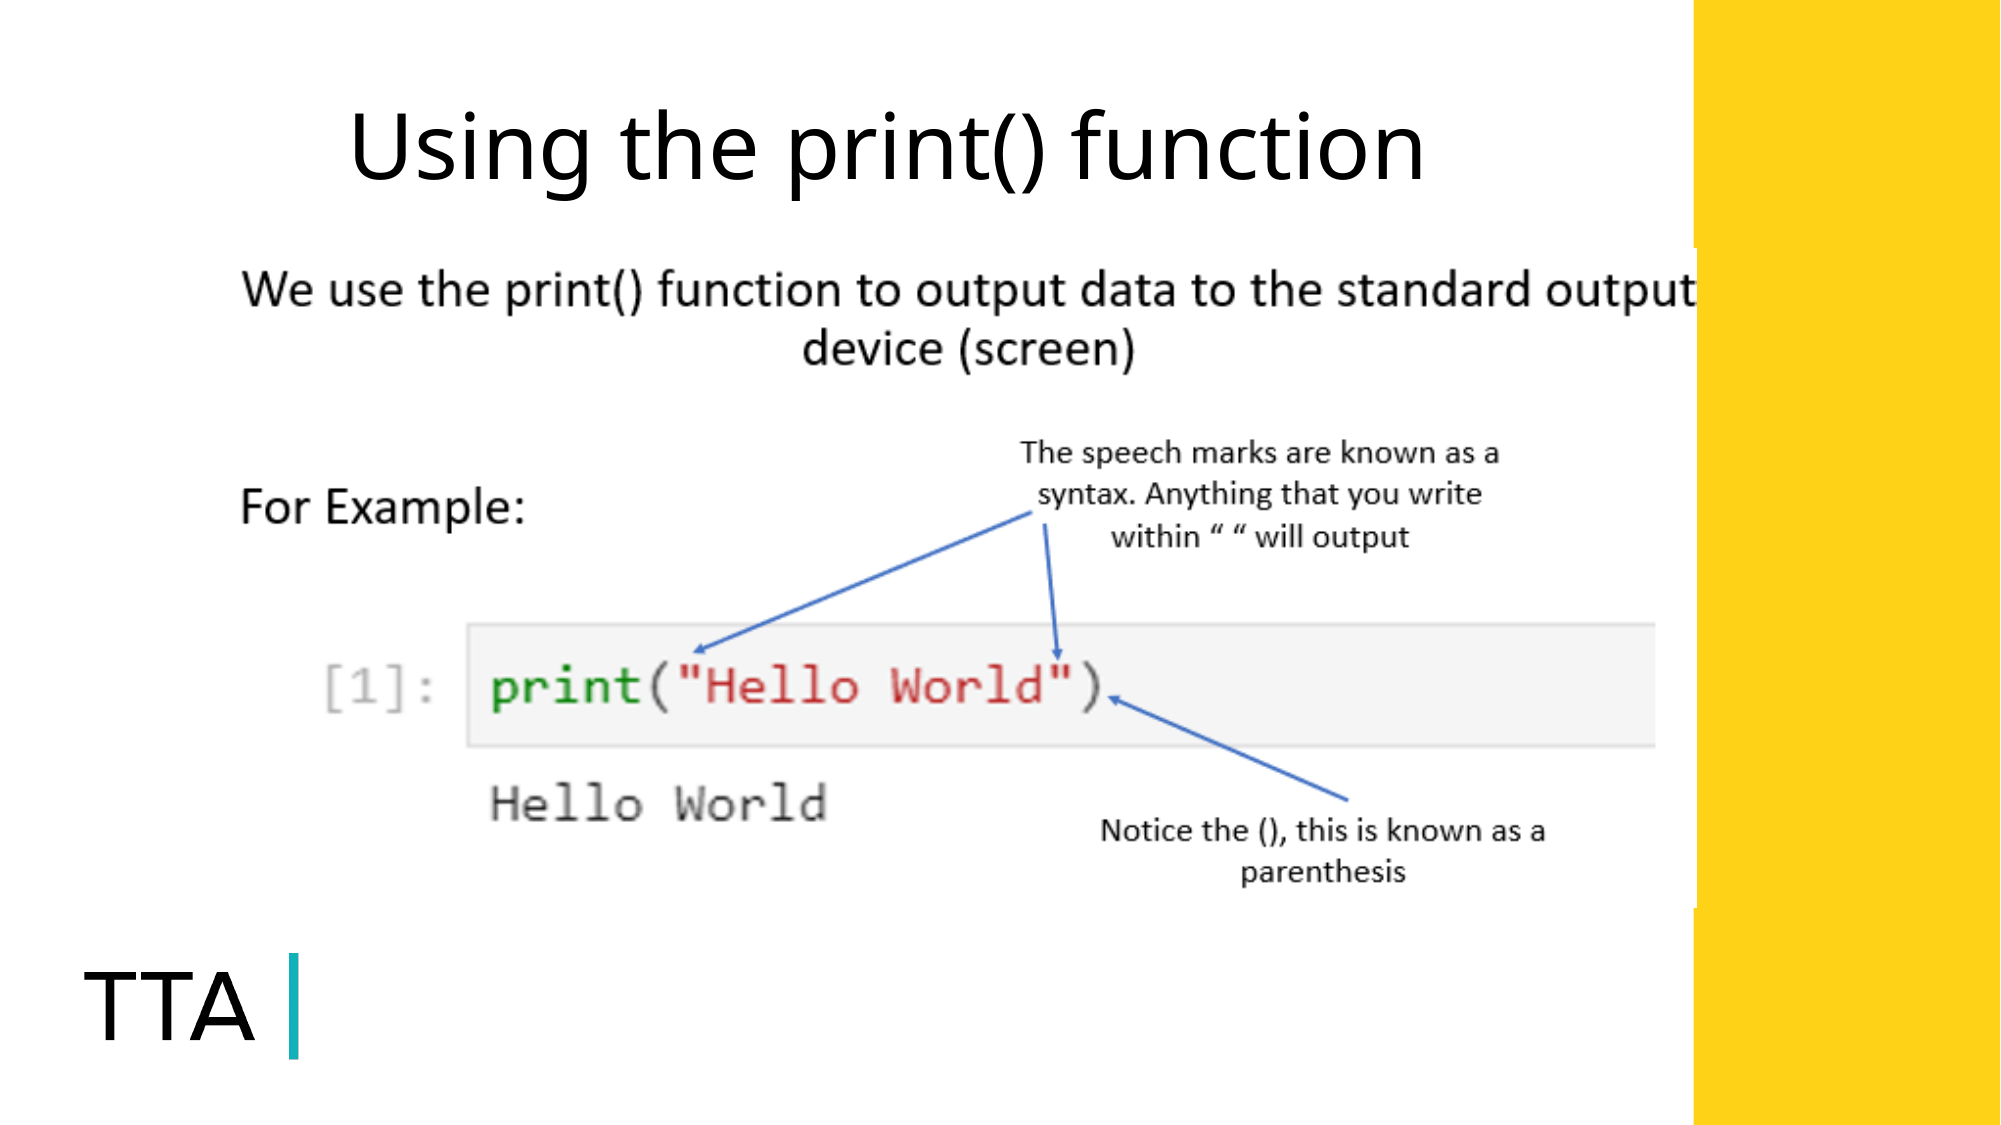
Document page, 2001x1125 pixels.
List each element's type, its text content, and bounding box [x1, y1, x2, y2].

picture [221, 248, 1697, 908]
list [65, 943, 317, 1069]
title Using the print() function [137, 41, 1640, 259]
text_box [1693, 0, 2000, 1125]
